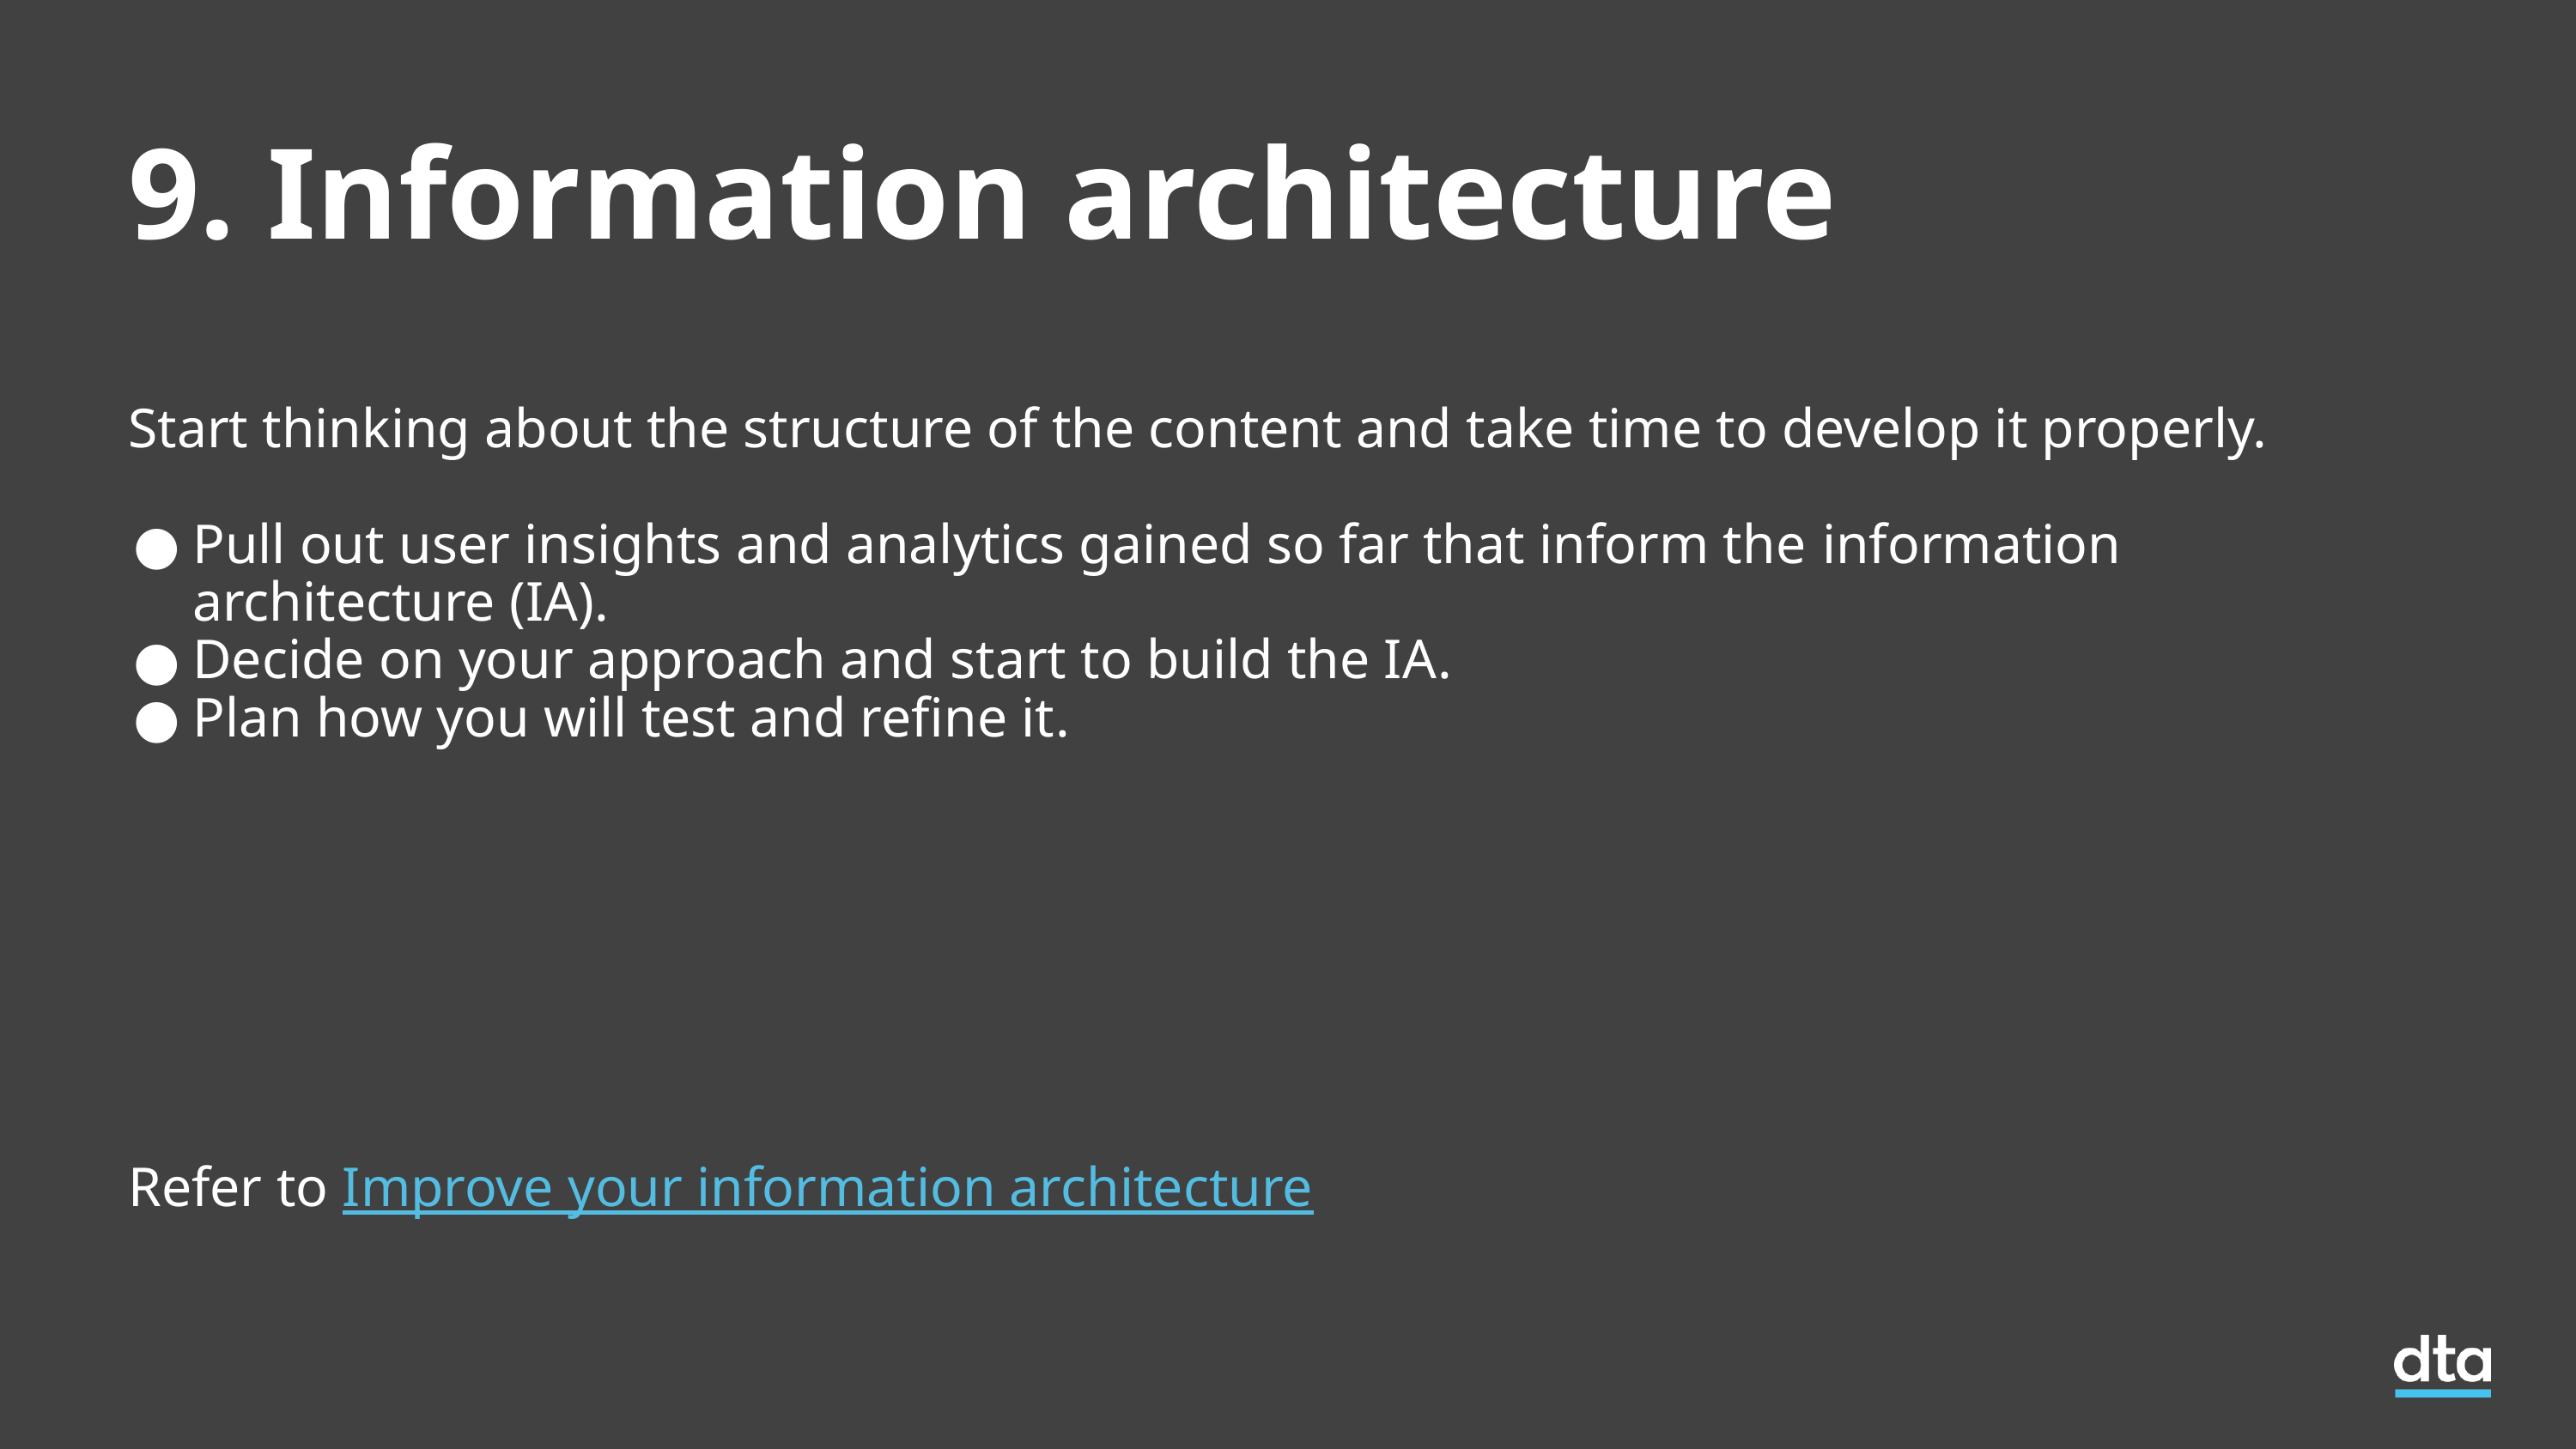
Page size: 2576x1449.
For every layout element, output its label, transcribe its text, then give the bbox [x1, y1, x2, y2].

title 9. Information architecture Start thinking about the structure of the content and take time to develop it properly. Pull out user insights and analytics gained so far that inform the information architecture (IA). Decide on your approach and start to build the IA. Plan how you will test and refine it. Refer to Improve your information architecture [115, 118, 2413, 1449]
picture [2413, 1335, 2491, 1397]
